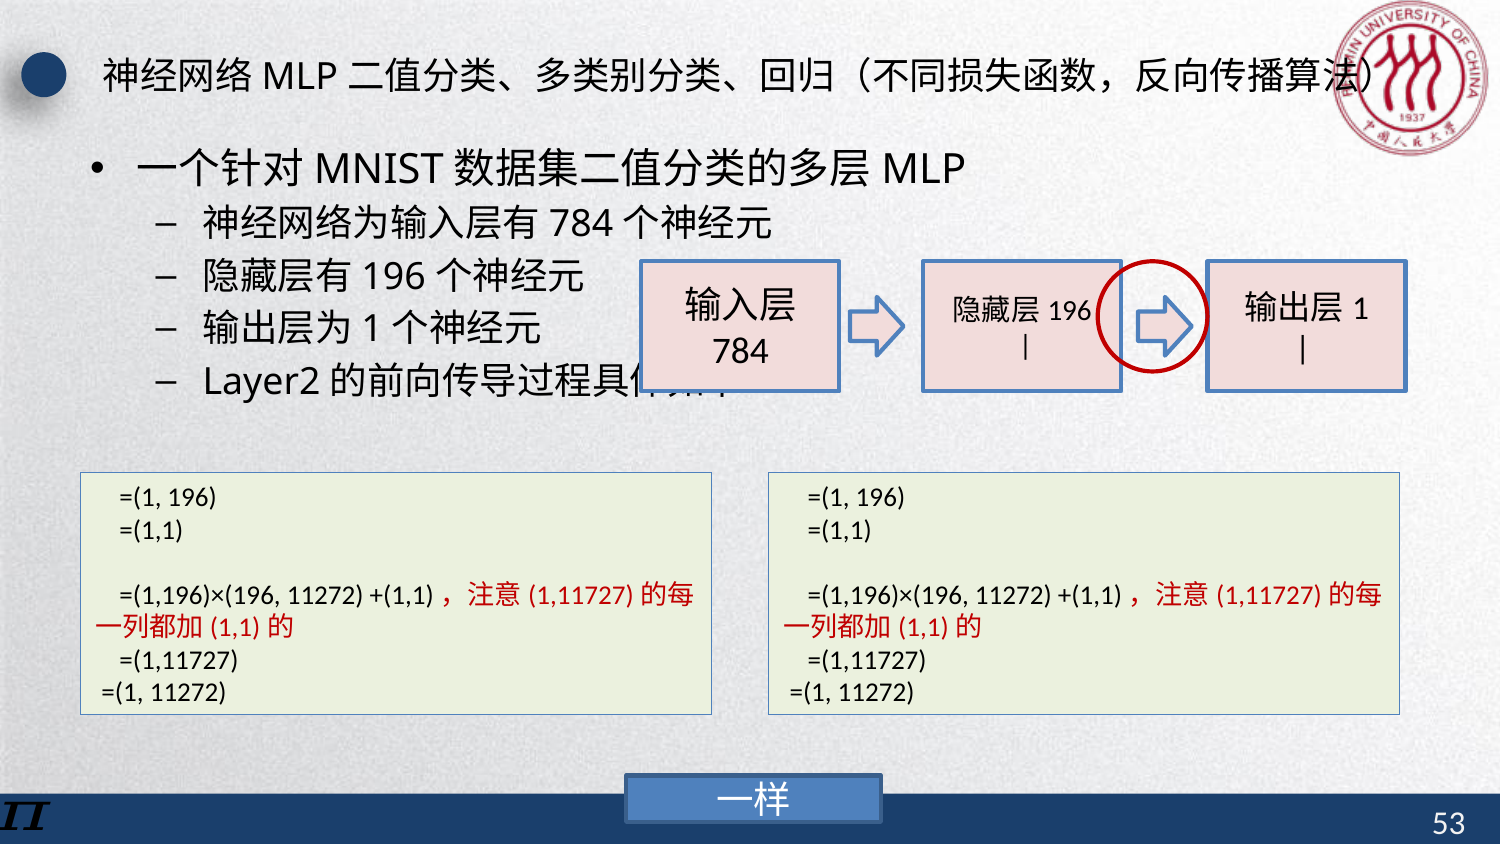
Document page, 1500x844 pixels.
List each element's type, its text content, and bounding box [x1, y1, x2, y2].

text_box [1095, 259, 1210, 374]
title 神经网络MLP二值分类、多类别分类、回归（不同损失函数，反向传播算法） [75, 33, 1425, 116]
text_box 一样 [624, 773, 883, 824]
picture [0, 0, 1500, 793]
list 一个针对MNIST数据集二值分类的多层MLP 神经网络为输入层有784个神经元 隐藏层有196个神经元 输出层为1个神经元 Layer2的前向传导过程具体如下 [75, 134, 1425, 781]
text_box 输入层 784 [639, 259, 841, 393]
text_box [847, 294, 906, 358]
